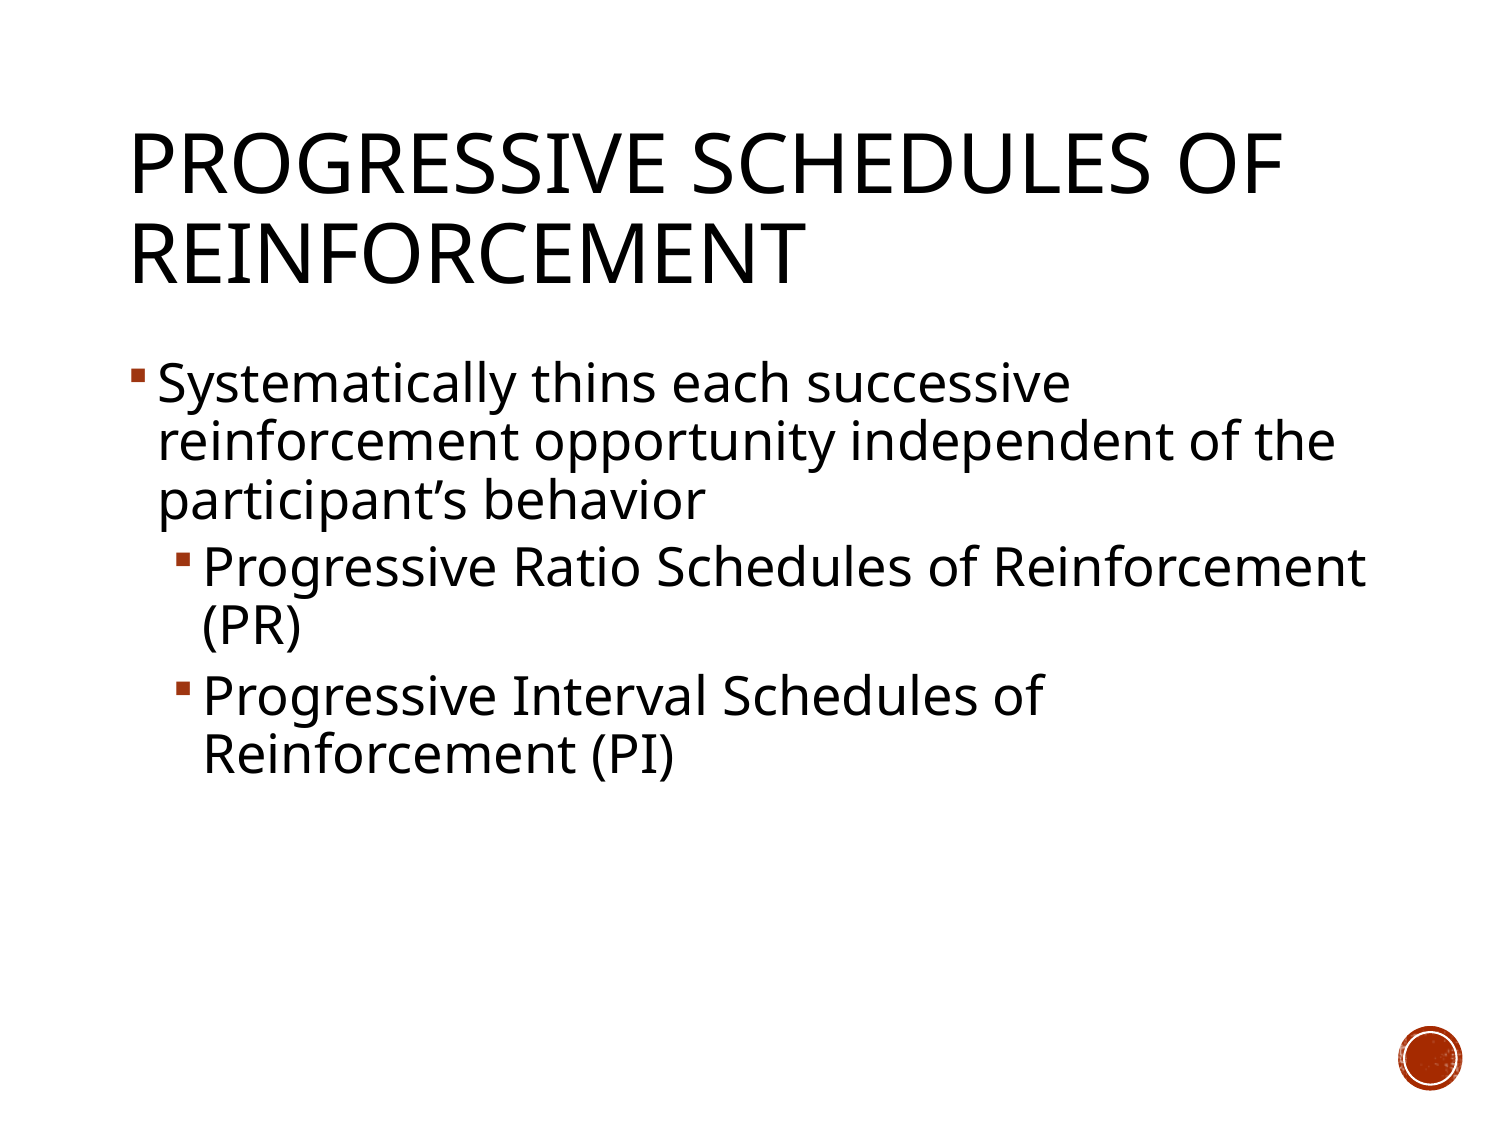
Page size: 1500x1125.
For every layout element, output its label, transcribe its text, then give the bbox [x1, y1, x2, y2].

list Systematically thins each successive reinforcement opportunity independent of the participant’s behavior Progressive Ratio Schedules of Reinforcement (PR) Progressive Interval Schedules of Reinforcement (PI) [112, 348, 1388, 1013]
title Progressive schedules of reinforcement [112, 79, 1388, 344]
